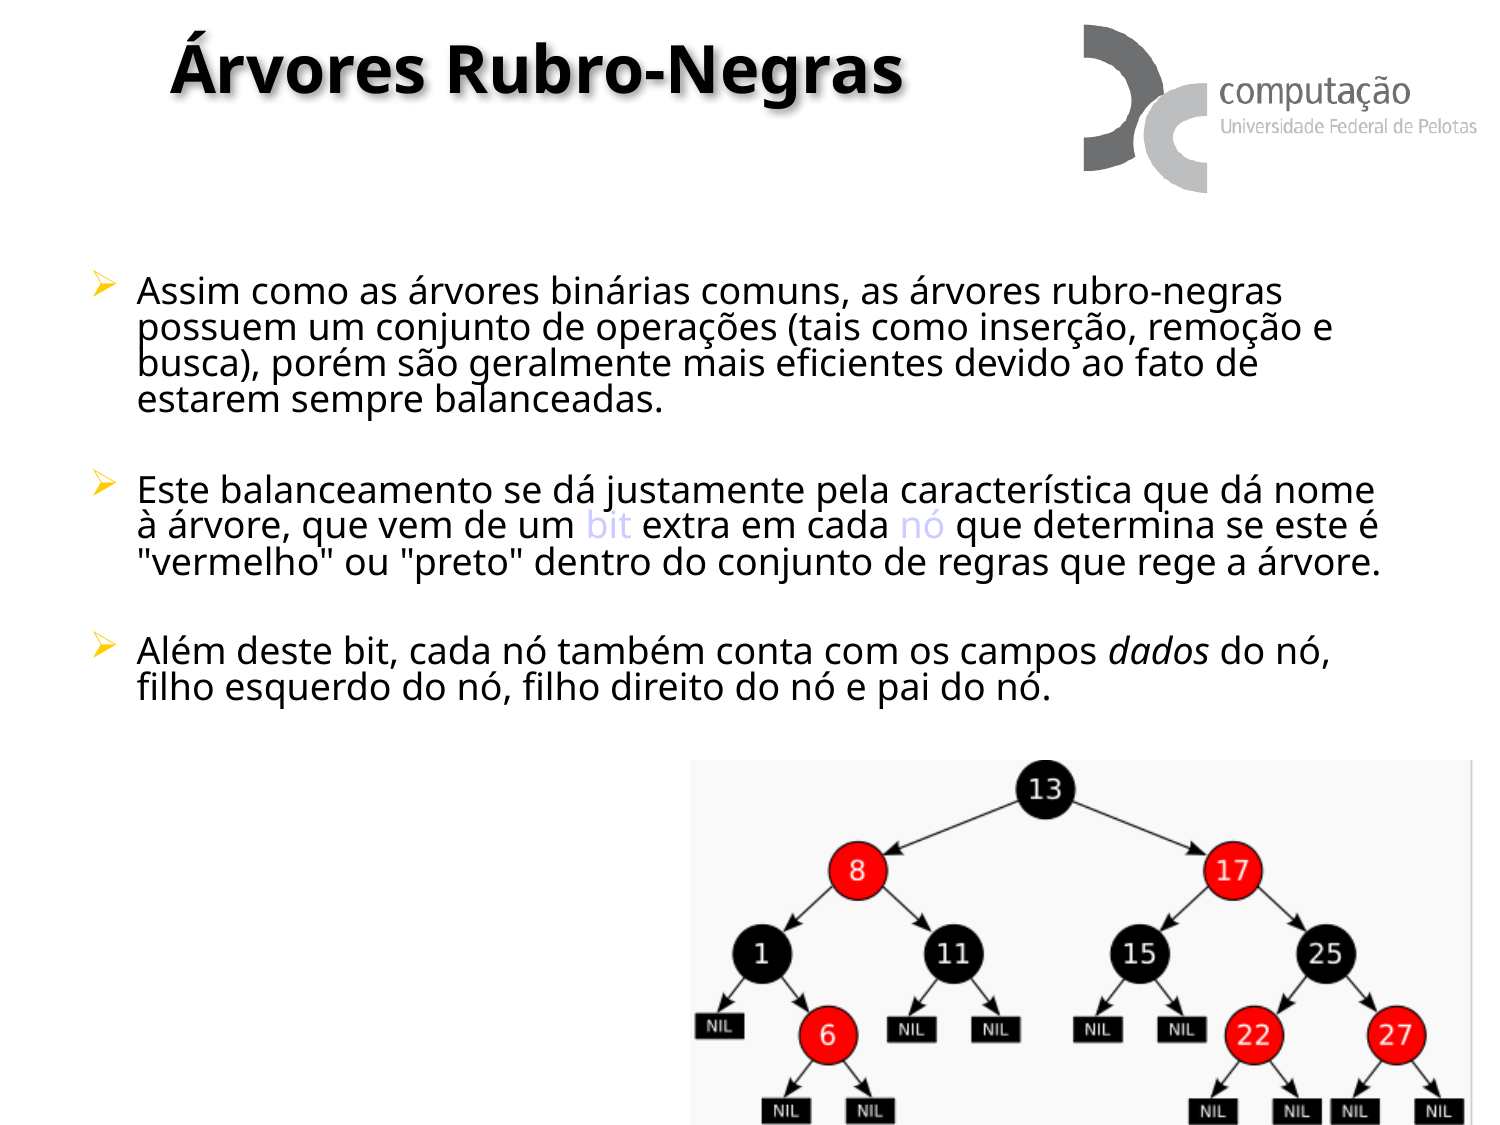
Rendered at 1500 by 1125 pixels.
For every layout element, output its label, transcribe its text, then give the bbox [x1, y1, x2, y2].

text_box Assim como as árvores binárias comuns, as árvores rubro-negras possuem um conjunto de operações (tais como inserção, remoção e busca), porém são geralmente mais eficientes devido ao fato de estarem sempre balanceadas. Este balanceamento se dá justamente pela característica que dá nome à árvore, que vem de um bit extra em cada nó que determina se este é "vermelho" ou "preto" dentro do conjunto de regras que rege a árvore. Além deste bit, cada nó também conta com os campos dados do nó, filho esquerdo do nó, filho direito do nó e pai do nó. [75, 267, 1417, 953]
picture [1077, 20, 1480, 197]
title Árvores Rubro-Negras [0, 4, 1075, 130]
picture [690, 760, 1474, 1125]
